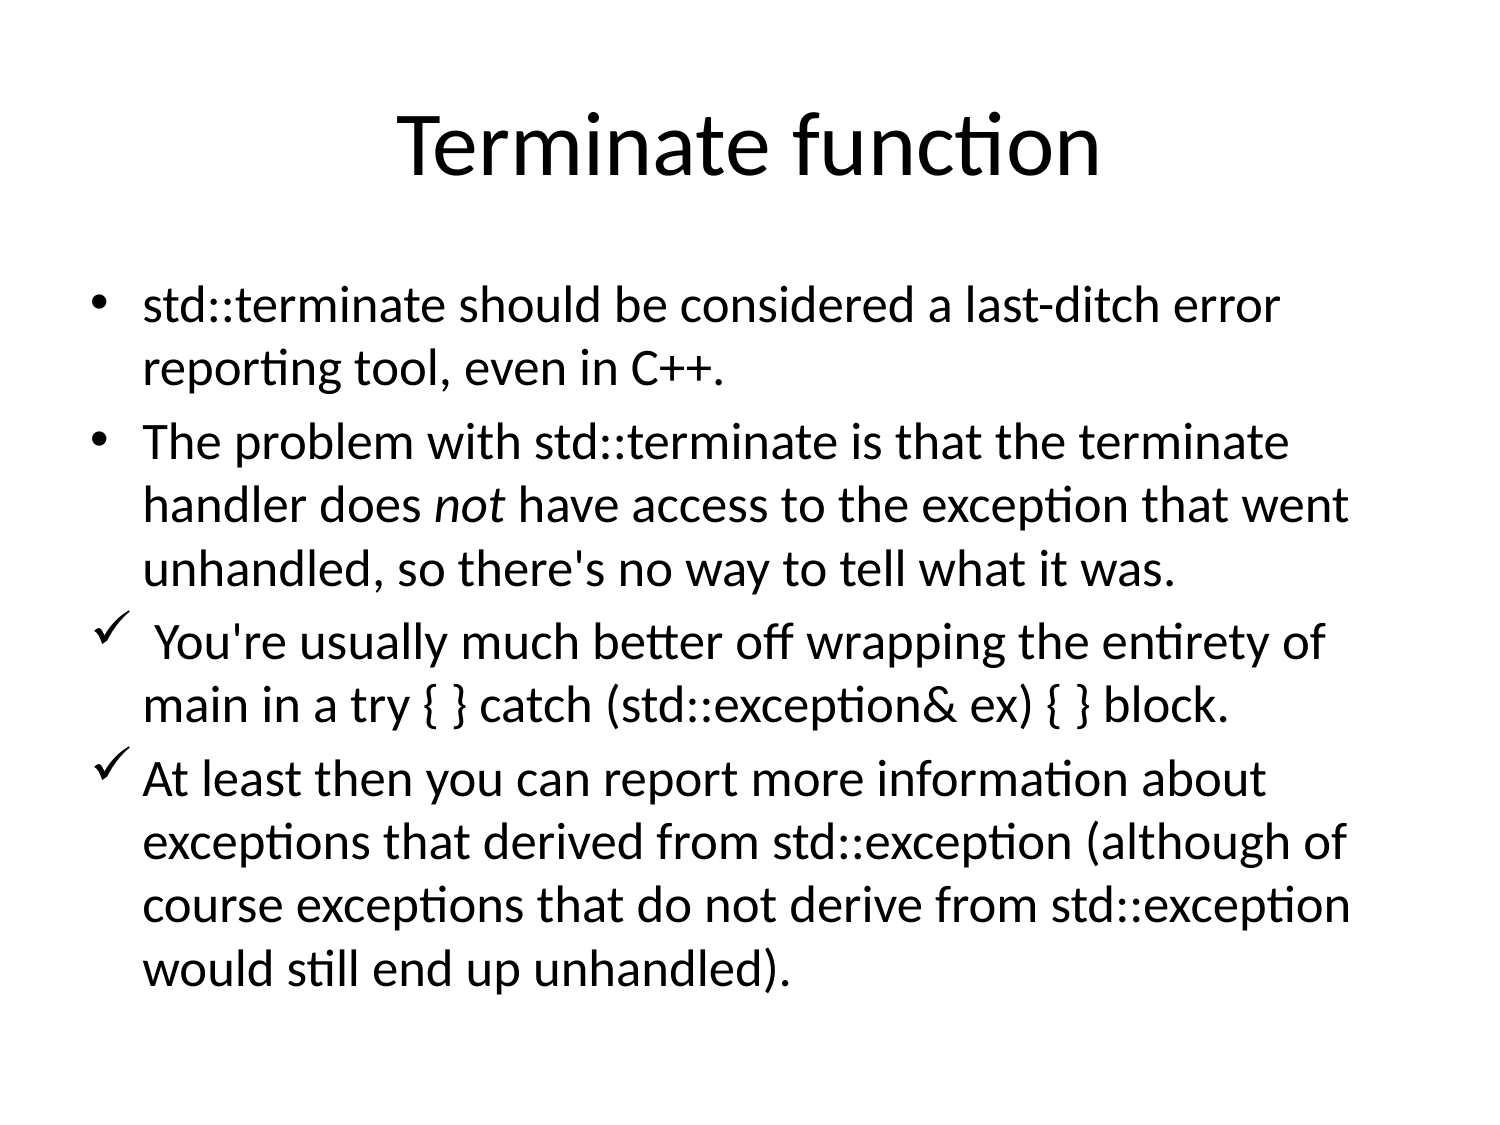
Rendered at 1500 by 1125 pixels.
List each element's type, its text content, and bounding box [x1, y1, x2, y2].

title Terminate function [75, 45, 1425, 233]
list std::terminate should be considered a last-ditch error reporting tool, even in C++. The problem with std::terminate is that the terminate handler does not have access to the exception that went unhandled, so there's no way to tell what it was. You're usually much better off wrapping the entirety of main in a try { } catch (std::exception& ex) { } block. At least then you can report more information about exceptions that derived from std::exception (although of course exceptions that do not derive from std::exception would still end up unhandled). [75, 262, 1425, 1005]
